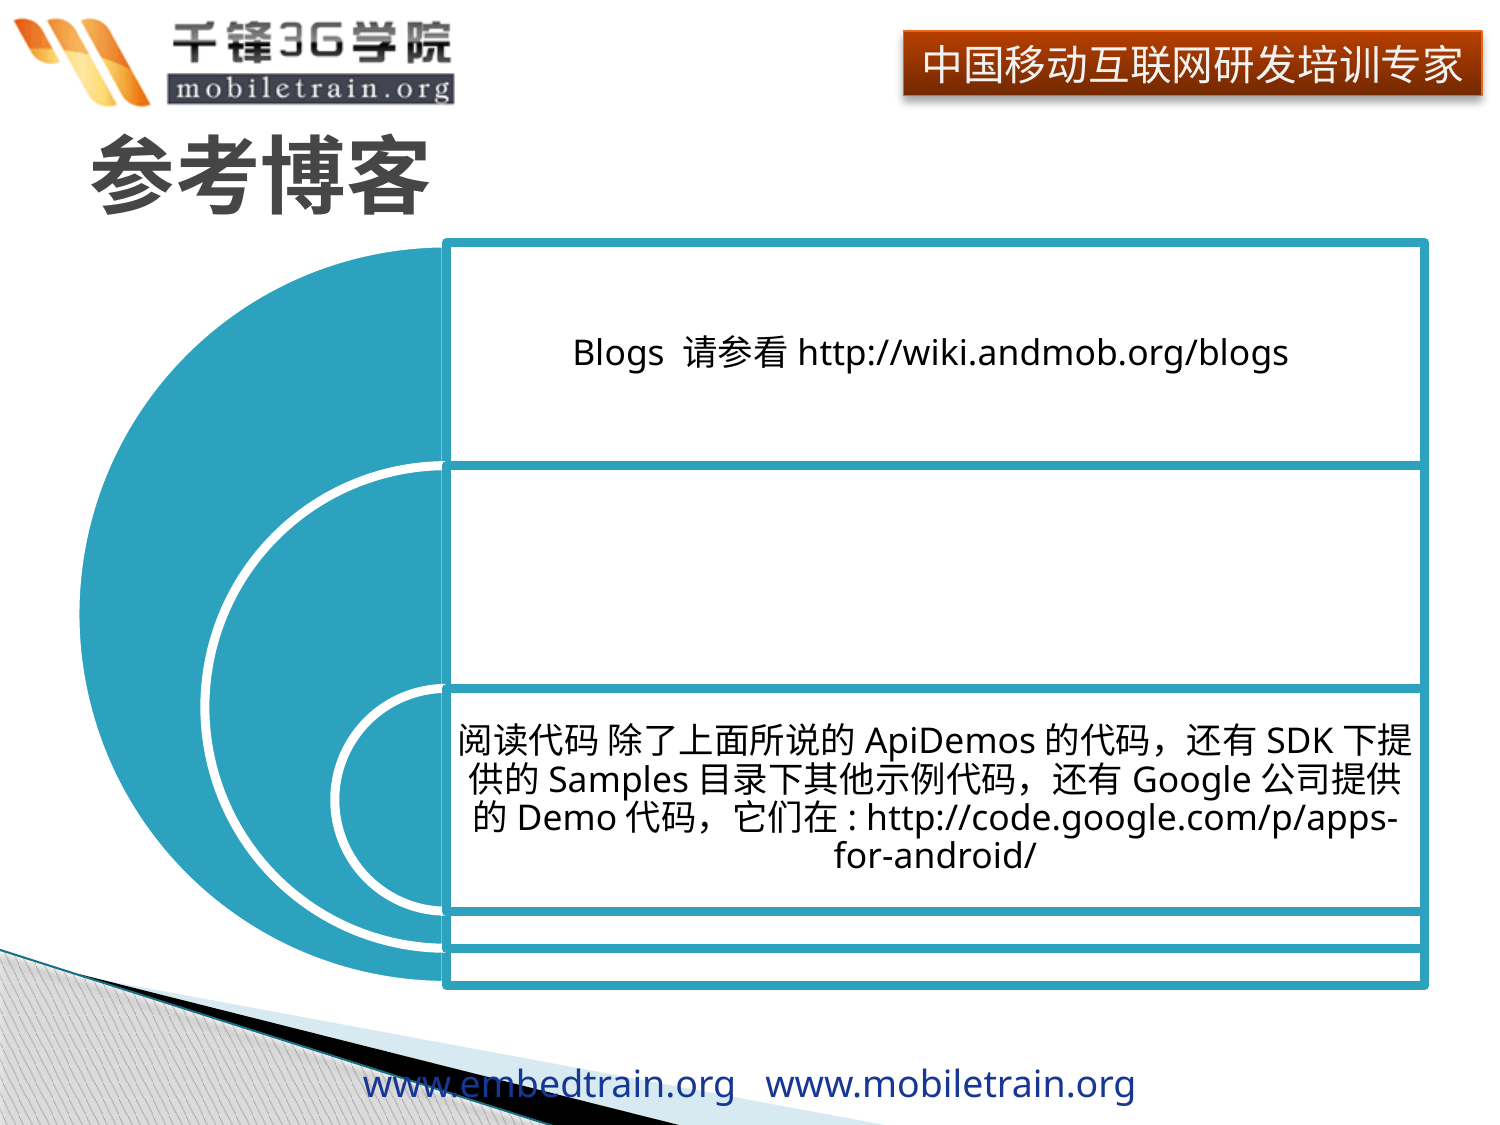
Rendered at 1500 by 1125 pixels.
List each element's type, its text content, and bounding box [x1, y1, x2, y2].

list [74, 242, 1426, 986]
picture [0, 0, 469, 118]
title 参考博客 [75, 113, 1425, 233]
